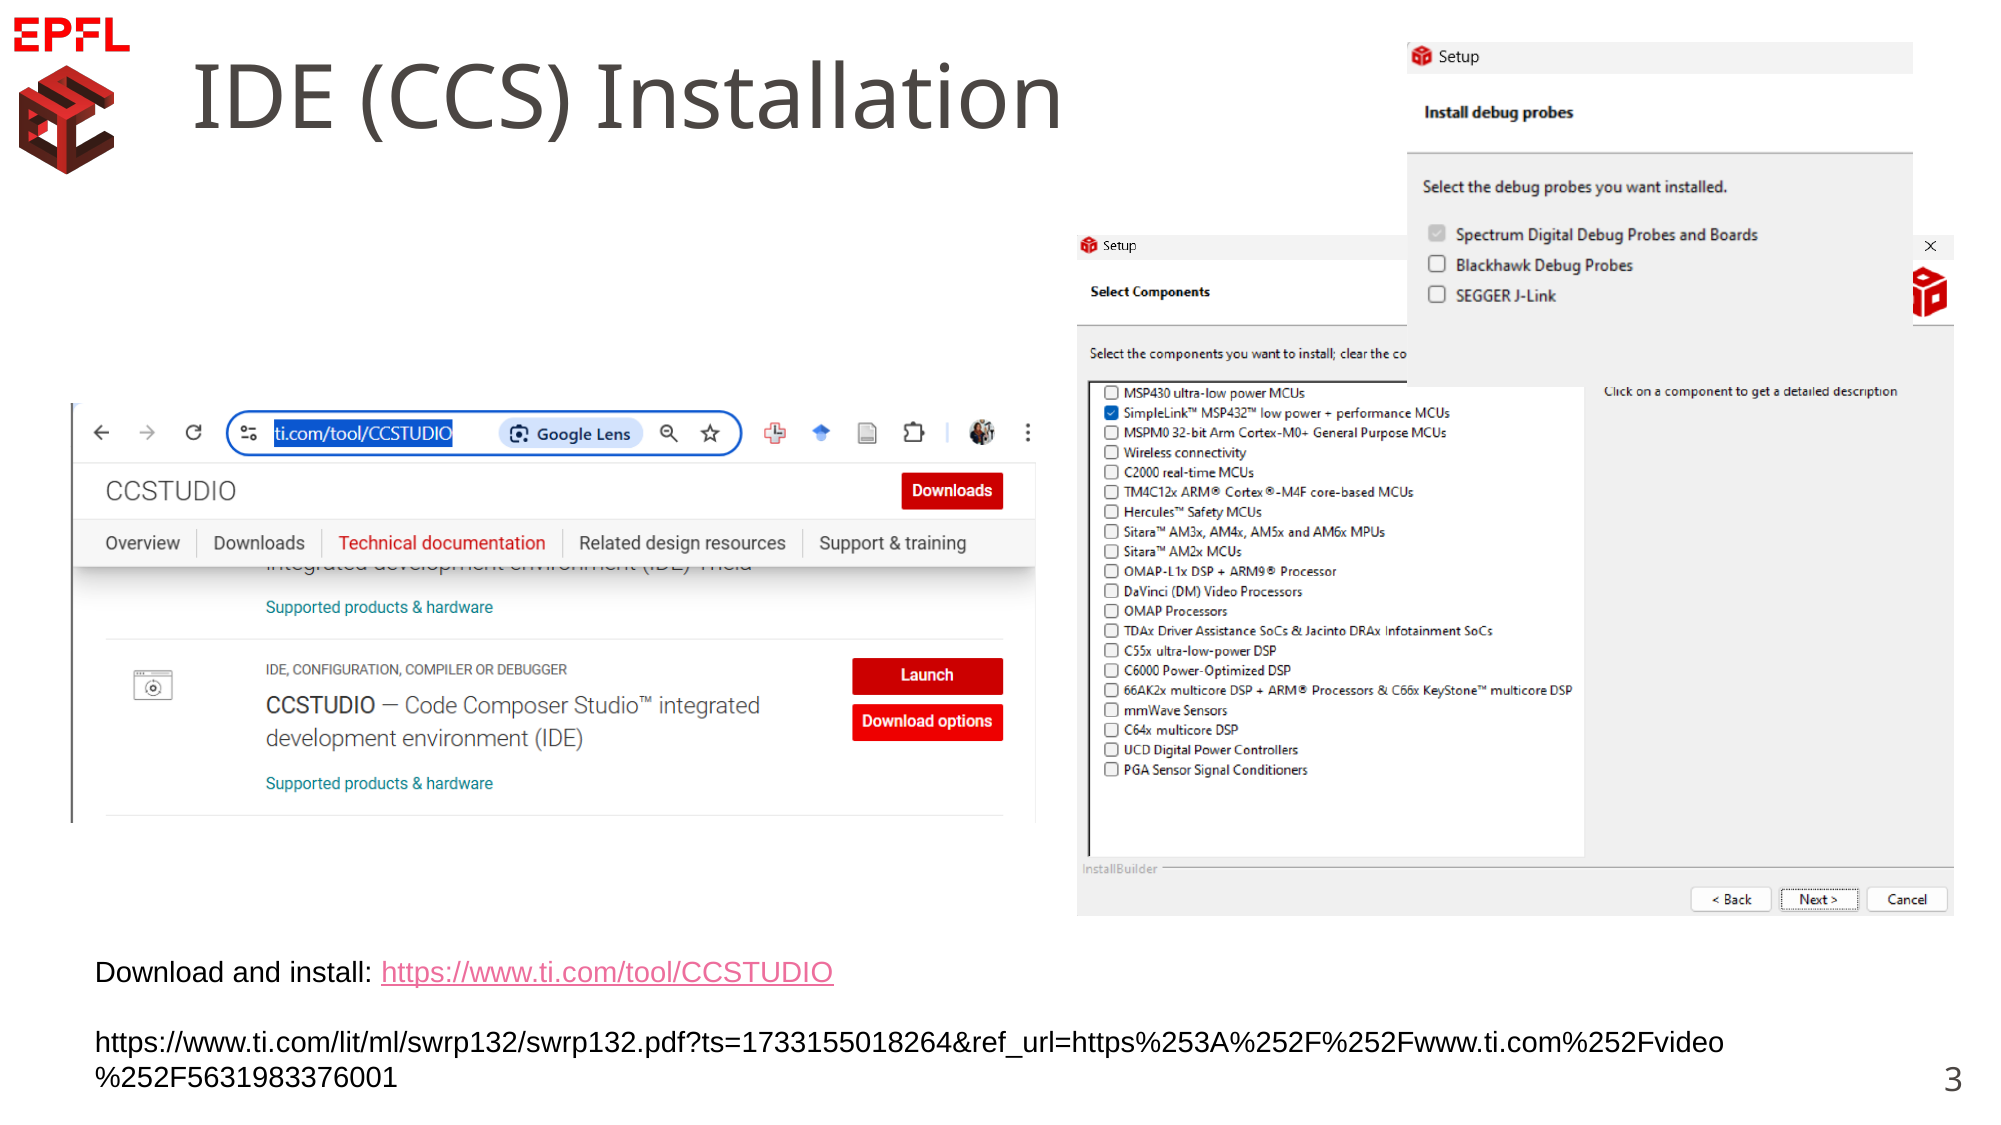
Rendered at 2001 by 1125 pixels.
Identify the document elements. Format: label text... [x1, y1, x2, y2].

text_box Download and install: https://www.ti.com/tool/CCSTUDIO https://www.ti.com/lit/ml/swrp132/swrp132.pdf?ts=1733155018264&ref_url=https%253A%252F%252Fwww.ti.com%252Fvideo%252F5631983376001 [80, 945, 1790, 1101]
picture [70, 402, 1036, 824]
slide_number 3 [1907, 1058, 2000, 1100]
title IDE (CCS) Installation [162, 52, 1401, 161]
picture [1077, 41, 1954, 916]
picture [0, 3, 144, 175]
